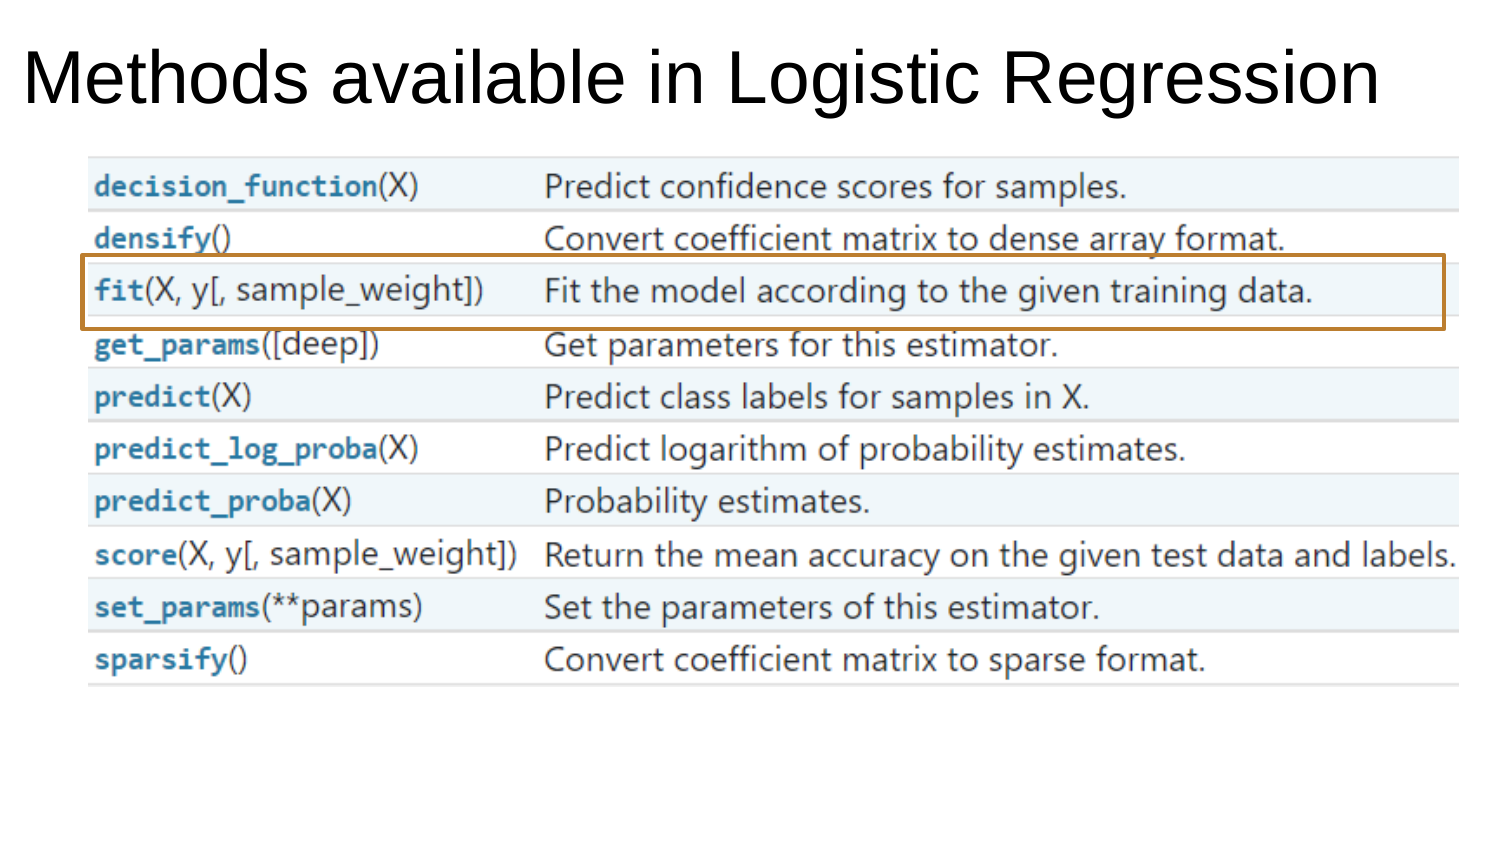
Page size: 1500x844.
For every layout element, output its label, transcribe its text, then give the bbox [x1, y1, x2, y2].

picture [87, 148, 1459, 687]
text_box Methods available in Logistic Regression [7, 21, 1444, 127]
